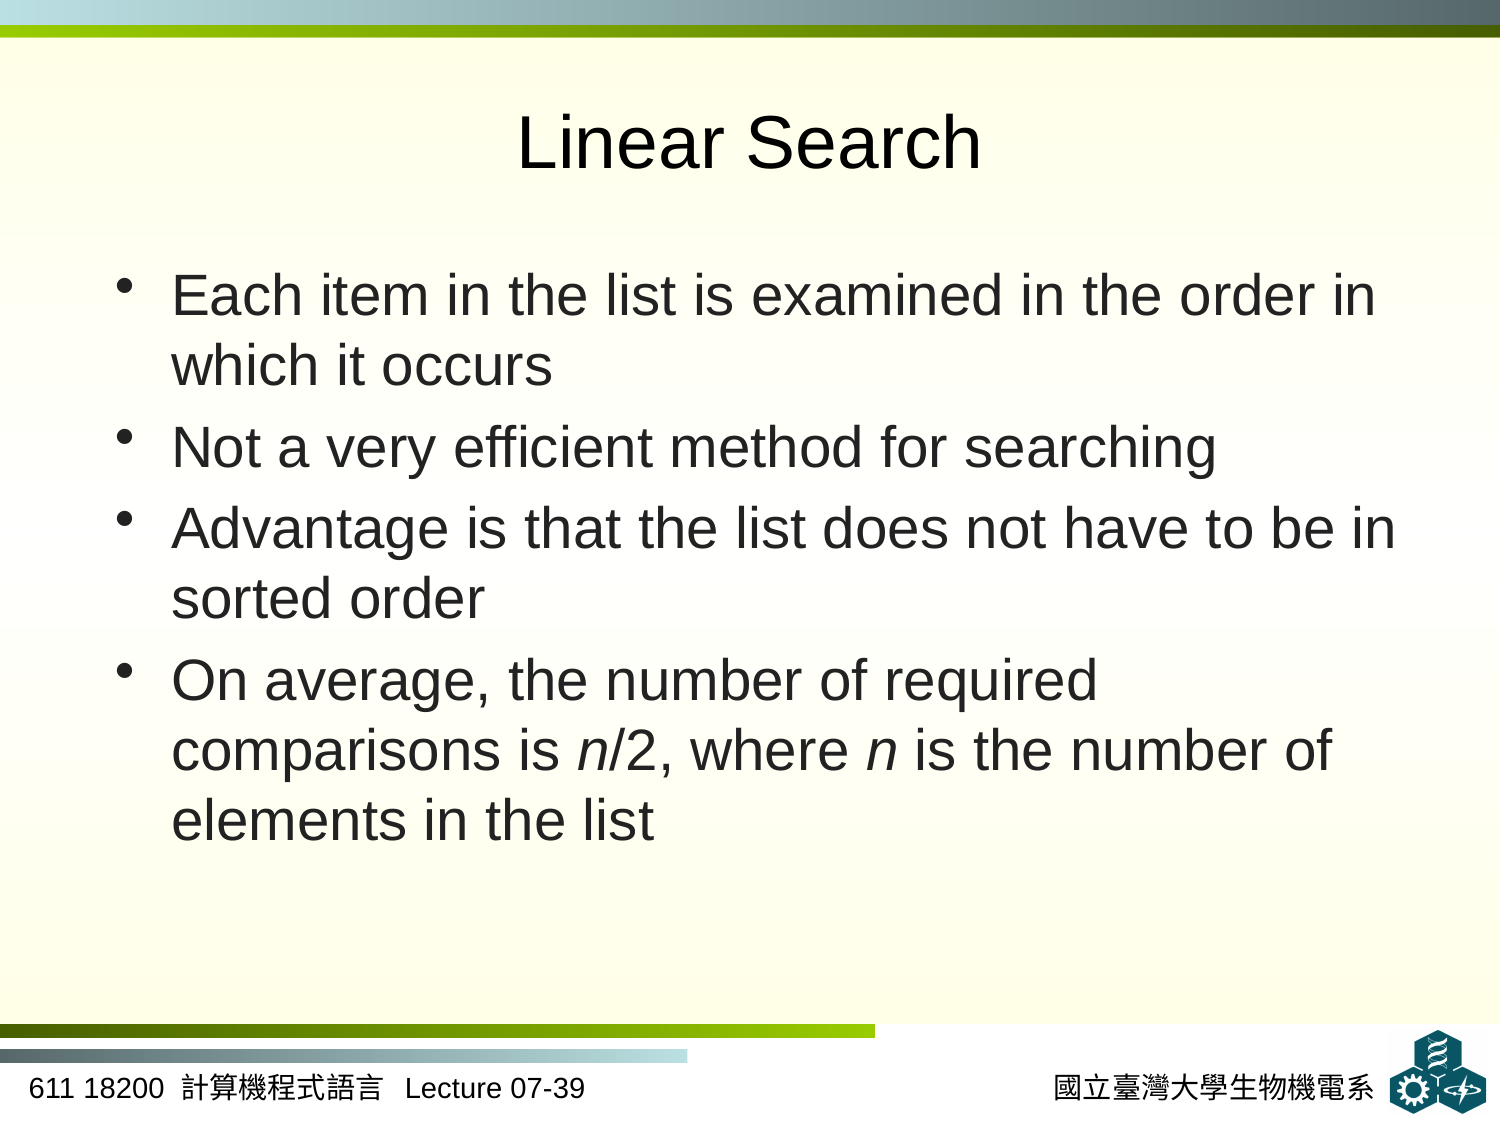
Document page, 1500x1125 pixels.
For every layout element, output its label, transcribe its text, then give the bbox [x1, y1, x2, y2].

title Linear Search [74, 44, 1426, 233]
picture [1387, 1029, 1488, 1115]
text_box Each item in the list is examined in the order in which it occurs Not a very efficient method for searching Advantage is that the list does not have to be in sorted order On average, the number of required comparisons is n/2, where n is the number of elements in the list [99, 249, 1425, 1025]
